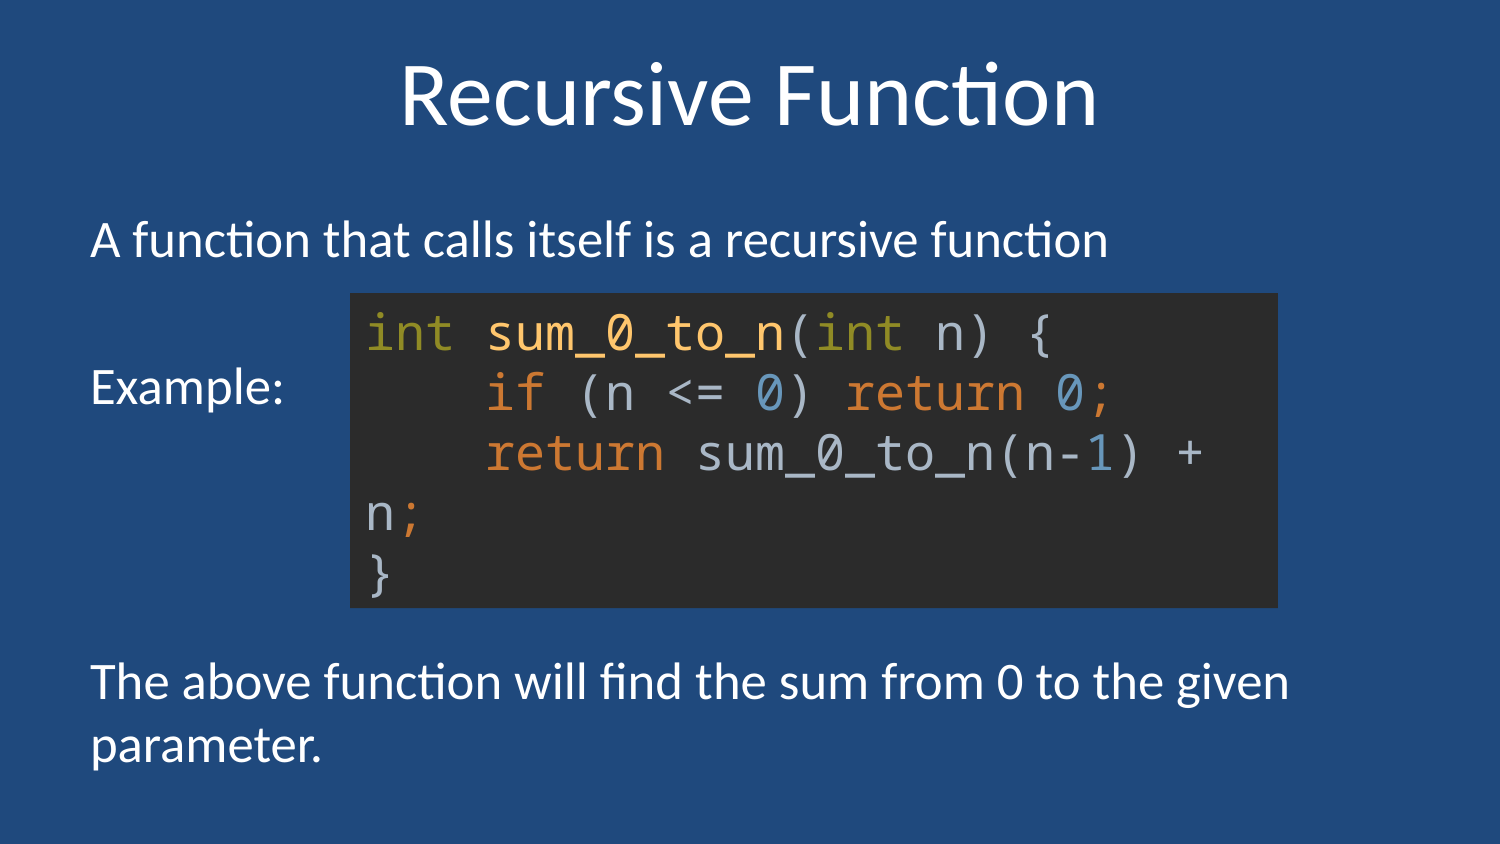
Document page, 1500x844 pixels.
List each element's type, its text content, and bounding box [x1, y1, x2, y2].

text_box int sum_0_to_n(int n) { if (n <= 0) return 0; return sum_0_to_n(n-1) + n; } [350, 293, 1278, 609]
list A function that calls itself is a recursive function Example: The above function will find the sum from 0 to the given parameter. [75, 196, 1425, 785]
title Recursive Function [75, 18, 1425, 160]
